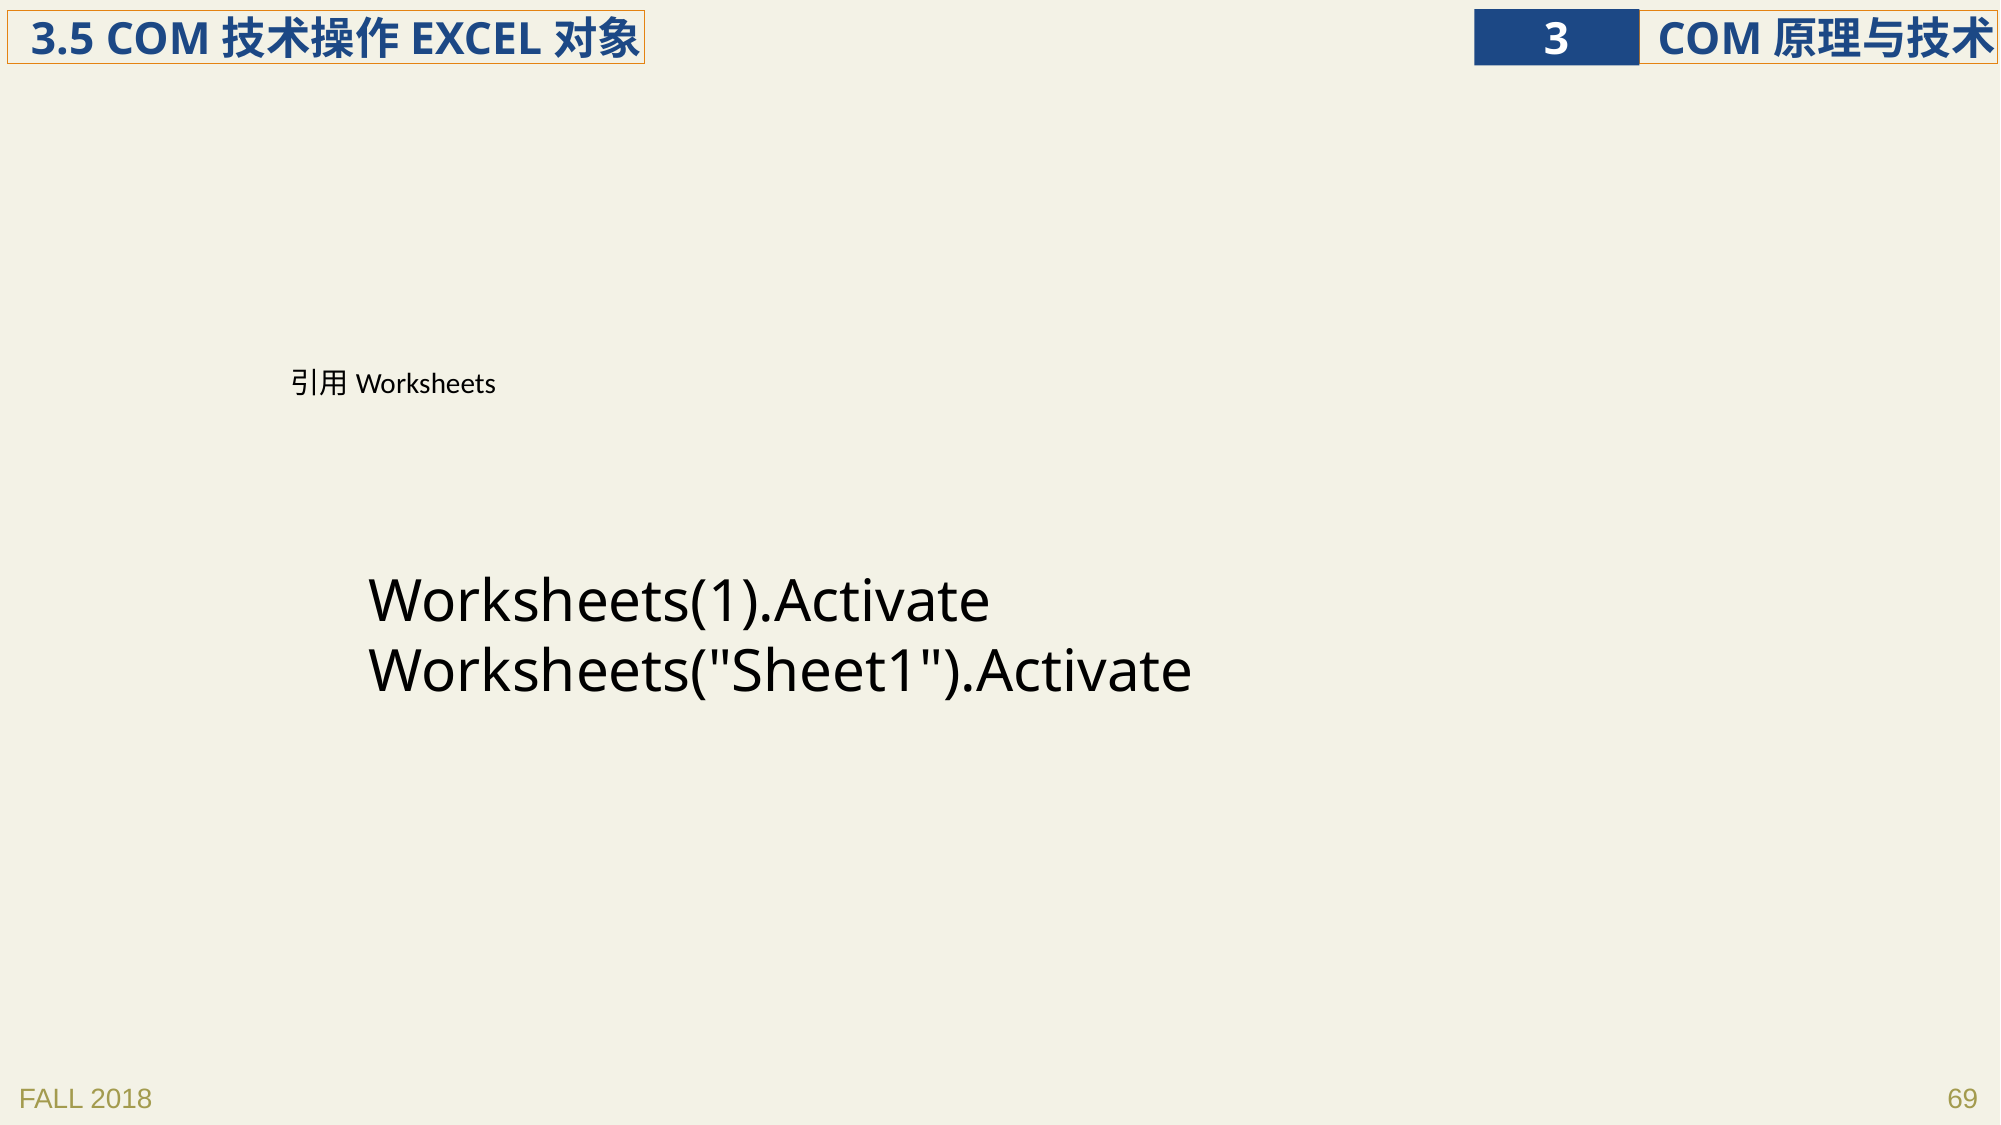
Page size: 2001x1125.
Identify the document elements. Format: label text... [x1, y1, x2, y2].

title 引用Worksheets [279, 325, 1264, 438]
list Worksheets(1).Activate Worksheets("Sheet1").Activate [357, 557, 1391, 773]
